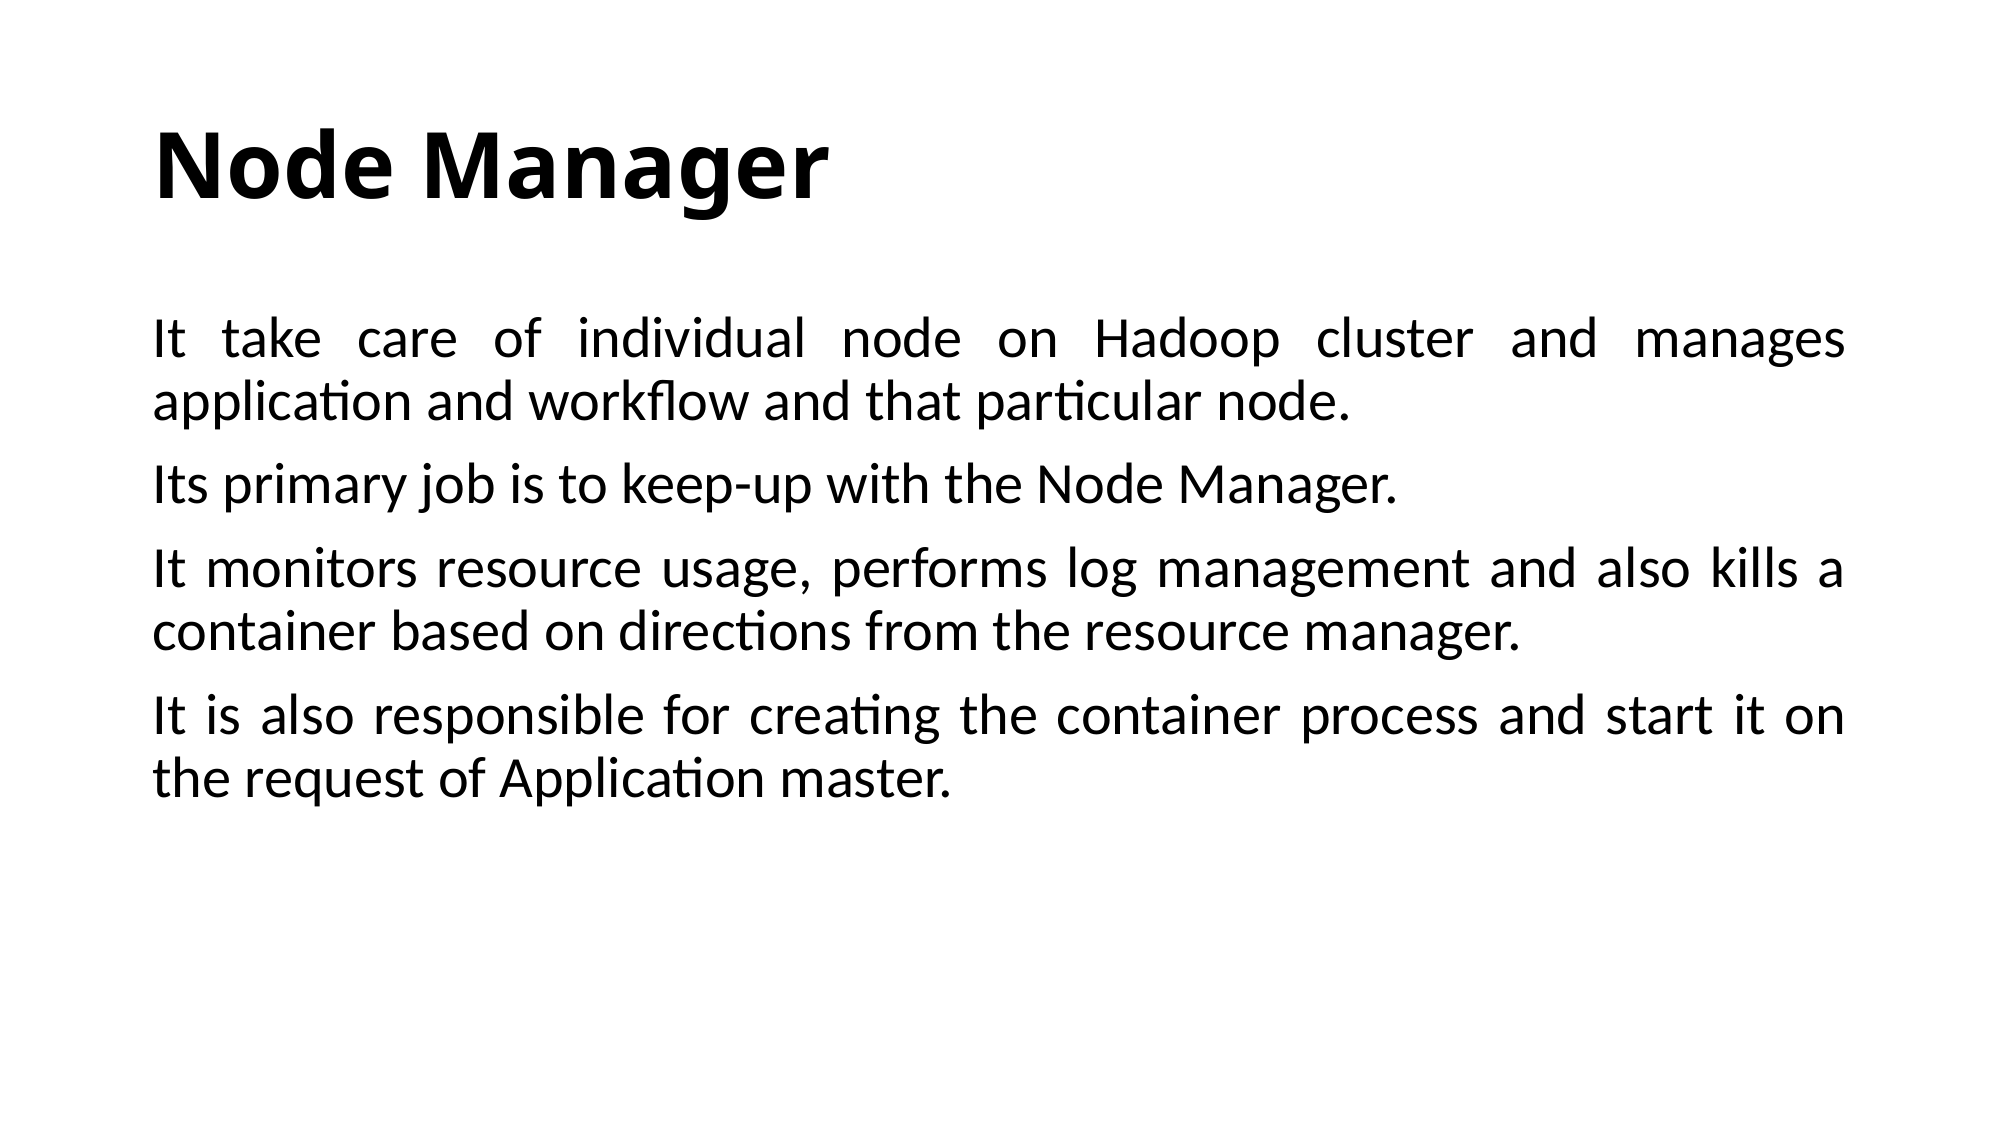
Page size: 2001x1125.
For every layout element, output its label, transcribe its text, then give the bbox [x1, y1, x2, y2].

list It take care of individual node on Hadoop cluster and manages application and workflow and that particular node. Its primary job is to keep-up with the Node Manager. It monitors resource usage, performs log management and also kills a container based on directions from the resource manager. It is also responsible for creating the container process and start it on the request of Application master. [137, 299, 1863, 1014]
title Node Manager [137, 59, 1863, 278]
